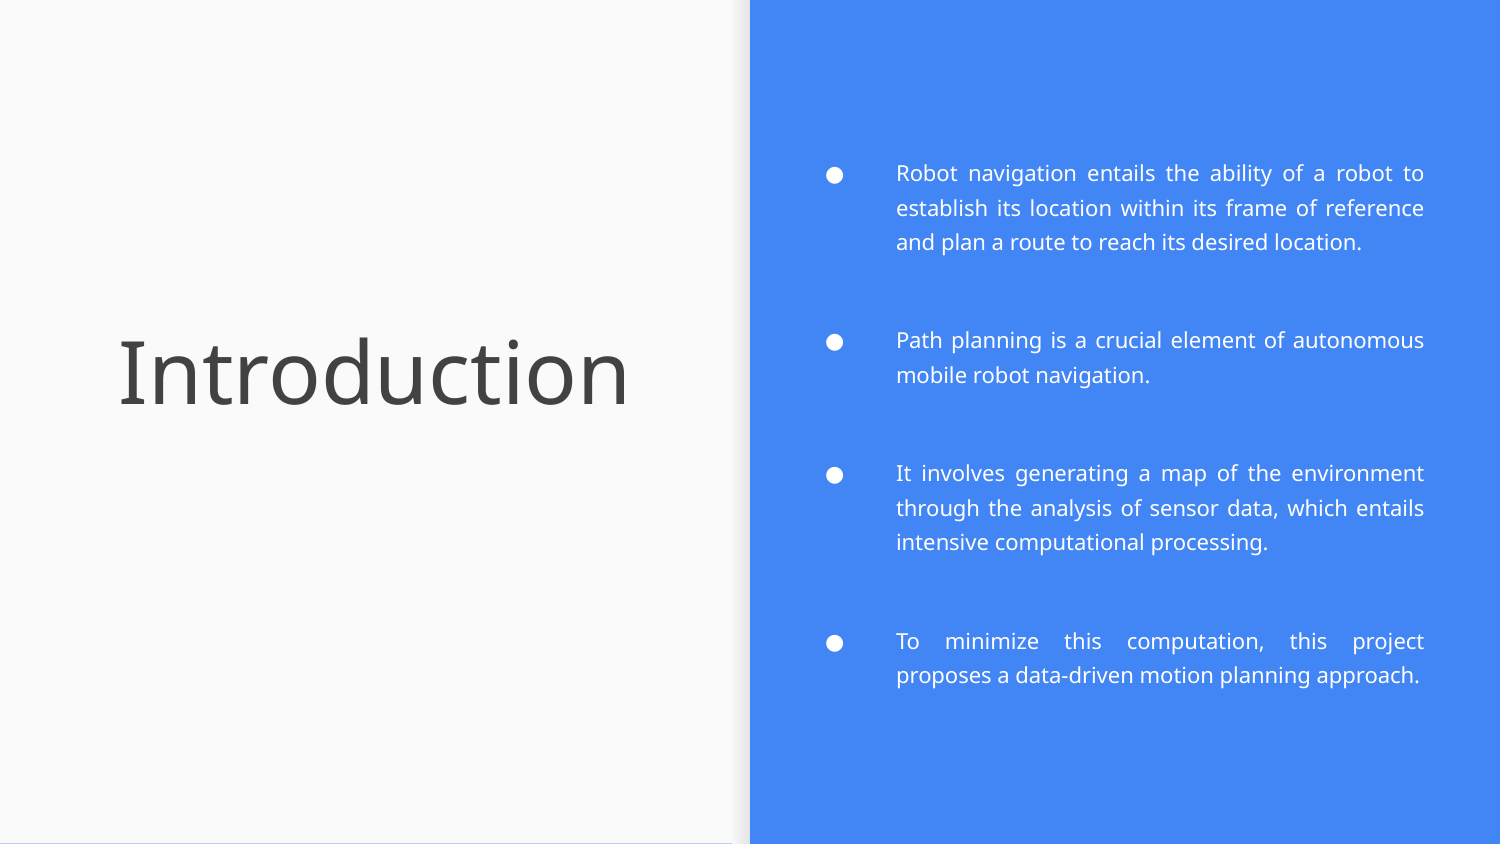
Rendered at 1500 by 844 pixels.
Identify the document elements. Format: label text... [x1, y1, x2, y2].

list Robot navigation entails the ability of a robot to establish its location within its frame of reference and plan a route to reach its desired location. Path planning is a crucial element of autonomous mobile robot navigation. It involves generating a map of the environment through the analysis of sensor data, which entails intensive computational processing. To minimize this computation, this project proposes a data-driven motion planning approach. [810, 118, 1440, 725]
title Introduction [43, 202, 708, 446]
